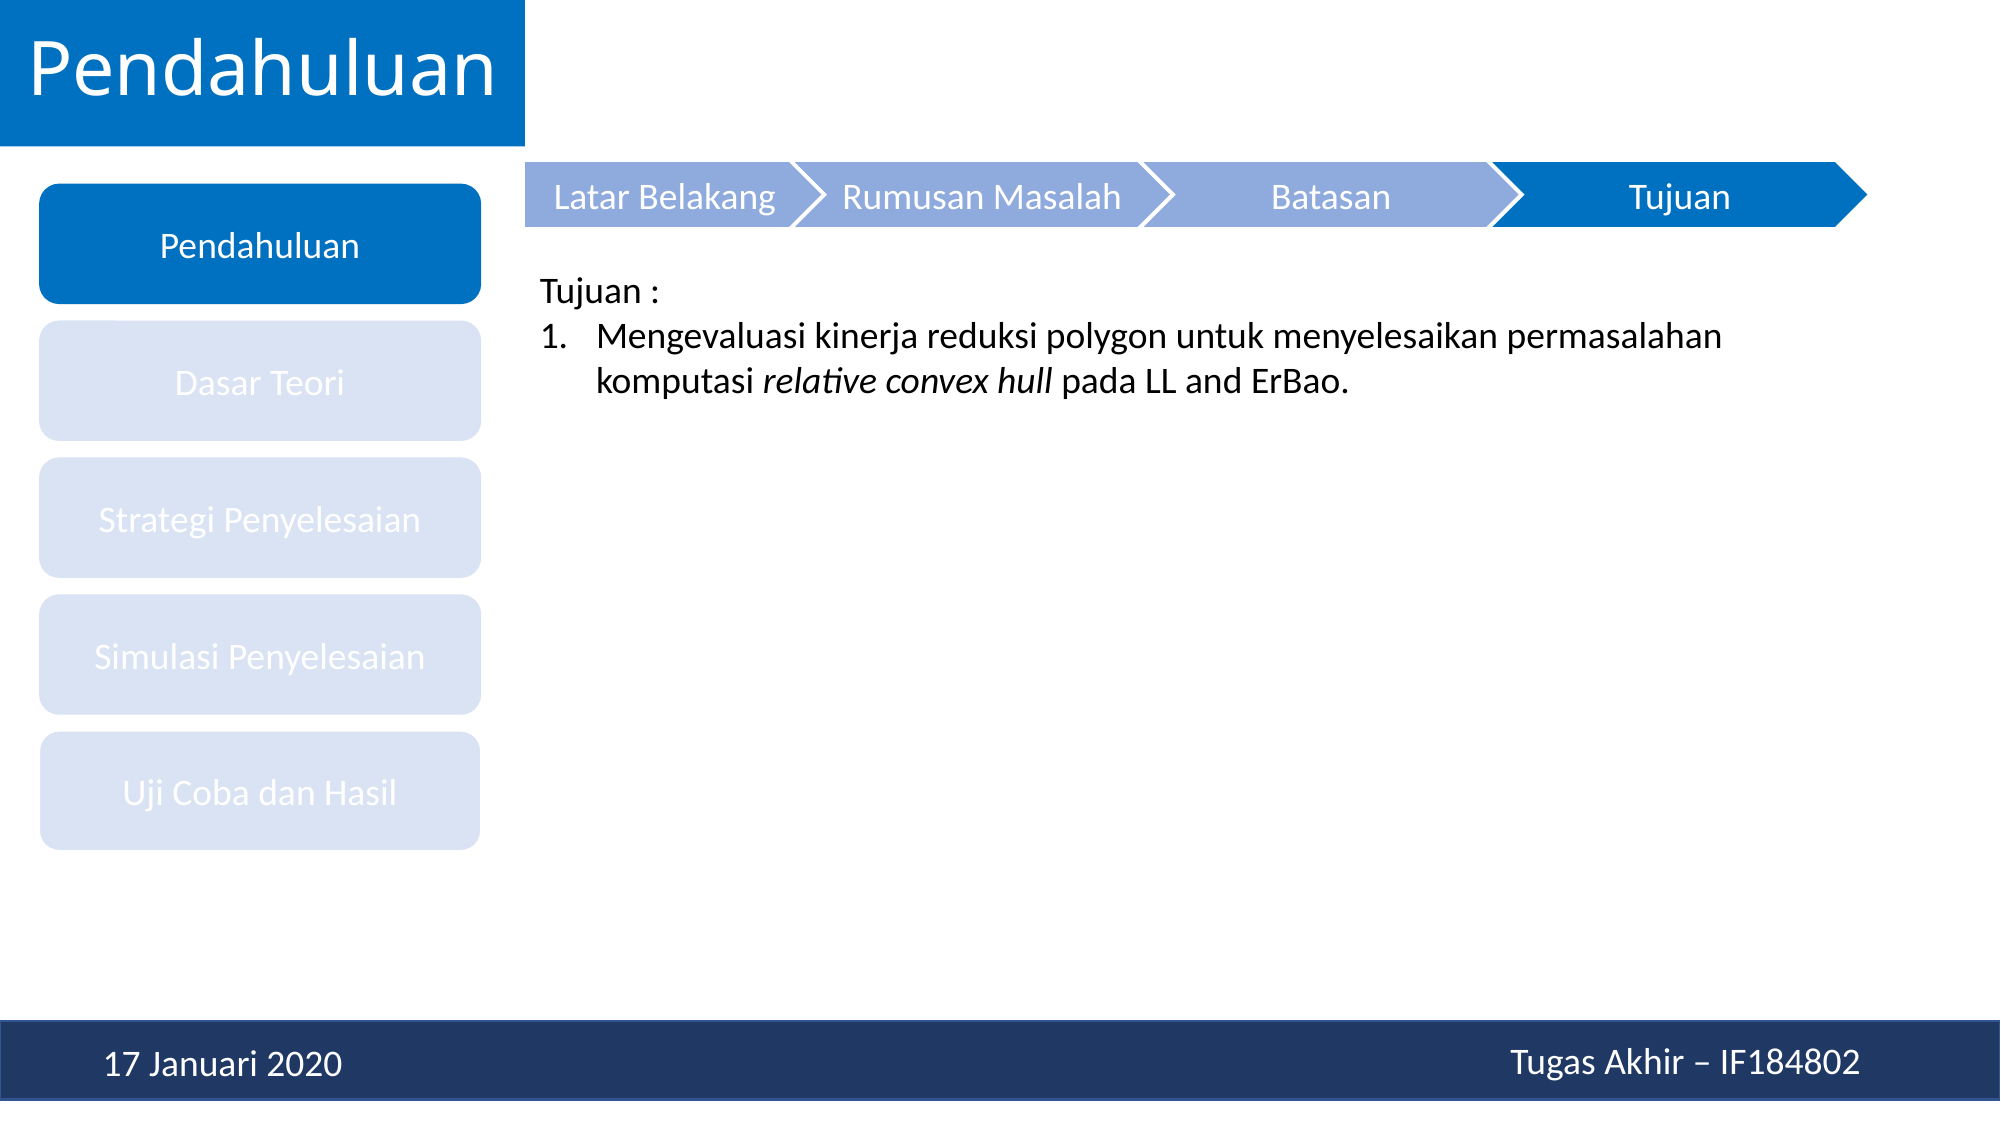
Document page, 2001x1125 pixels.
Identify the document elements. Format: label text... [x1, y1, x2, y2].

text_box Strategi Penyelesaian [38, 456, 483, 579]
text_box Rumusan Masalah [792, 161, 1172, 228]
text_box Dasar Teori [38, 319, 483, 442]
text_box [0, 1020, 2000, 1100]
text_box Batasan [1141, 161, 1521, 228]
text_box Tujuan [1489, 161, 1869, 228]
text_box Latar Belakang [523, 161, 823, 228]
text_box Uji Coba dan Hasil [38, 729, 483, 853]
text_box Pendahuluan [38, 182, 483, 306]
text_box Simulasi Penyelesaian [38, 593, 483, 716]
title Pendahuluan [0, 0, 525, 147]
text_box Tujuan : Mengevaluasi kinerja reduksi polygon untuk menyelesaikan permasalahan komputasi relative convex hull pada LL and ErBao. [525, 258, 1870, 409]
